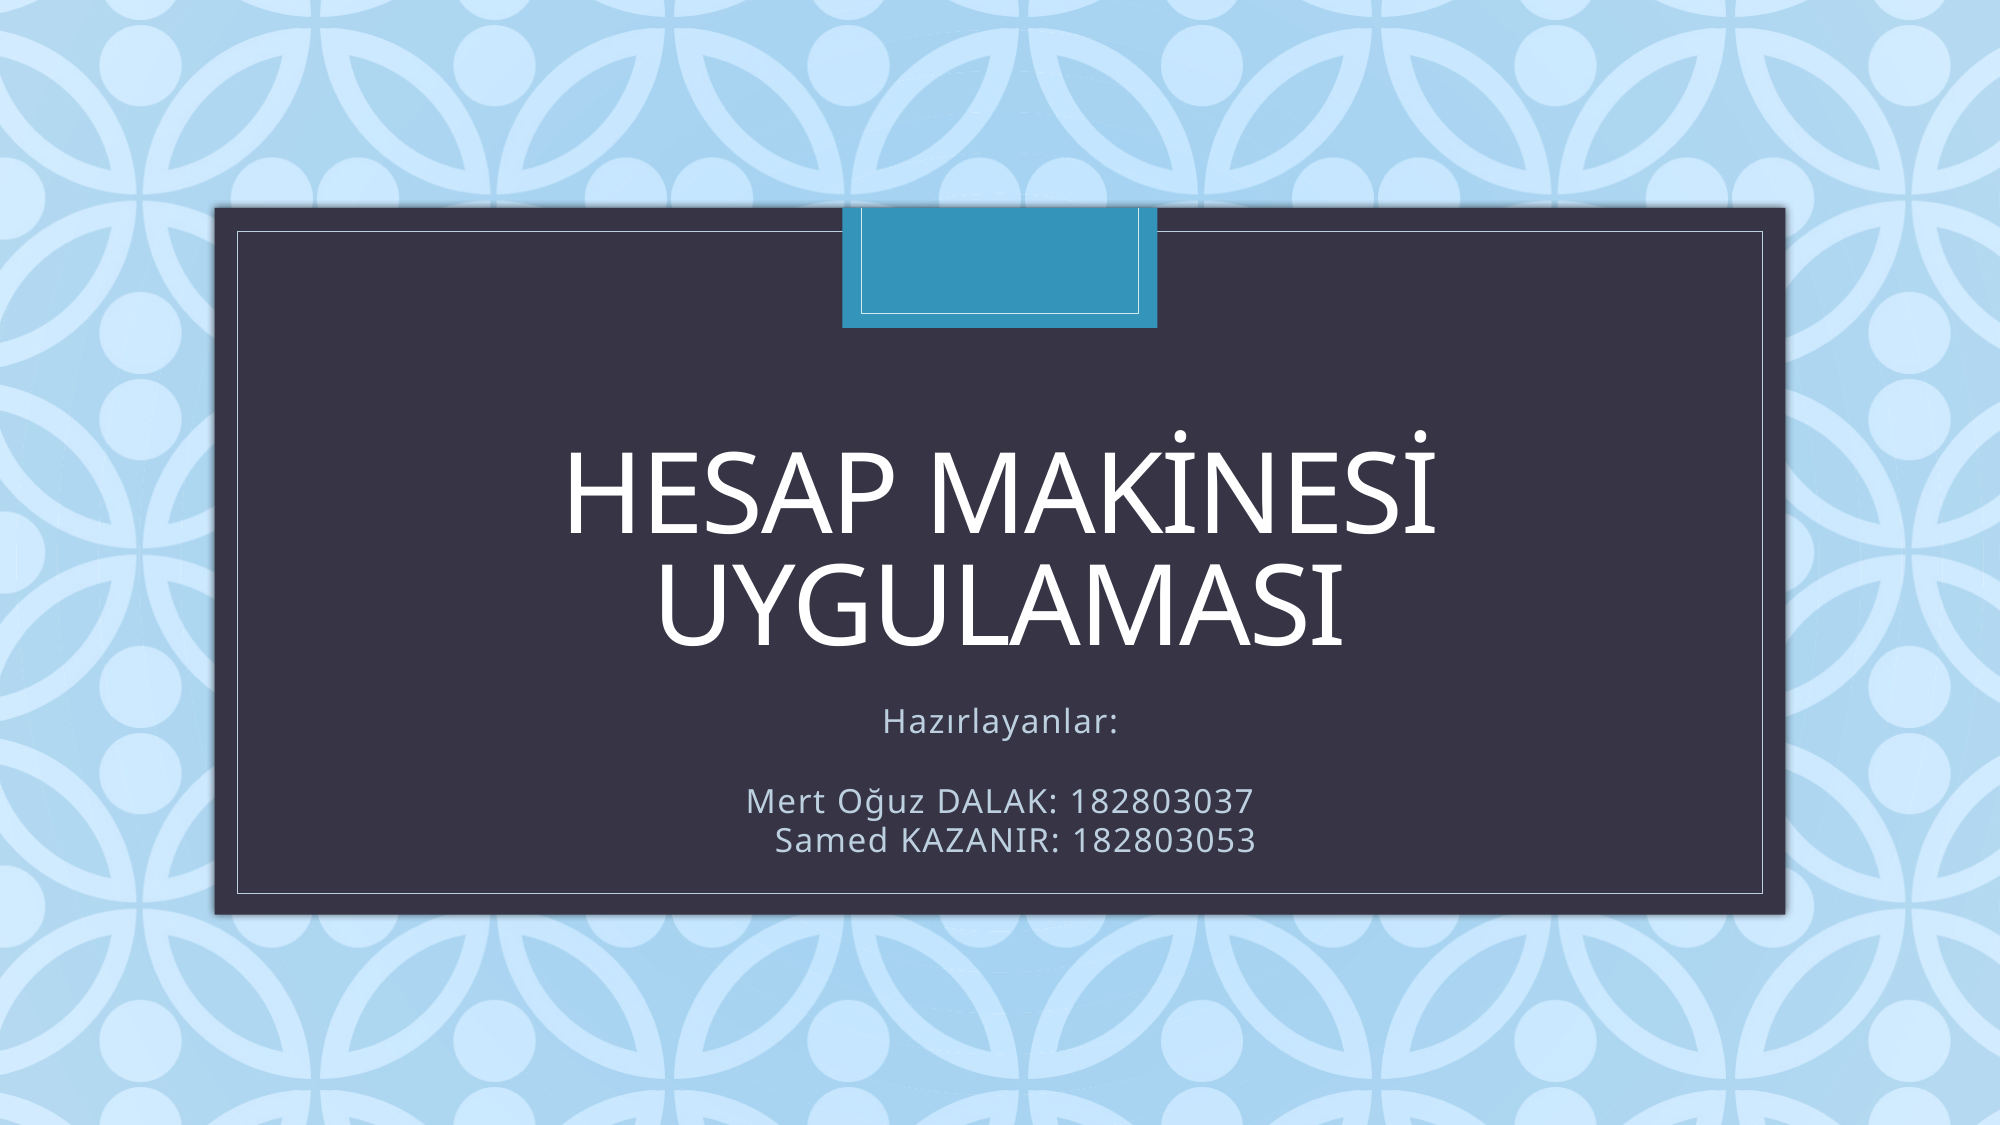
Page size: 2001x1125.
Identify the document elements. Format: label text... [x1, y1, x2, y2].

subtitle Hazırlayanlar: Mert Oğuz DALAK: 182803037 Samed KAZANIR: 182803053 [256, 692, 1745, 889]
title Hesap makinesi uygulaması [256, 343, 1744, 692]
